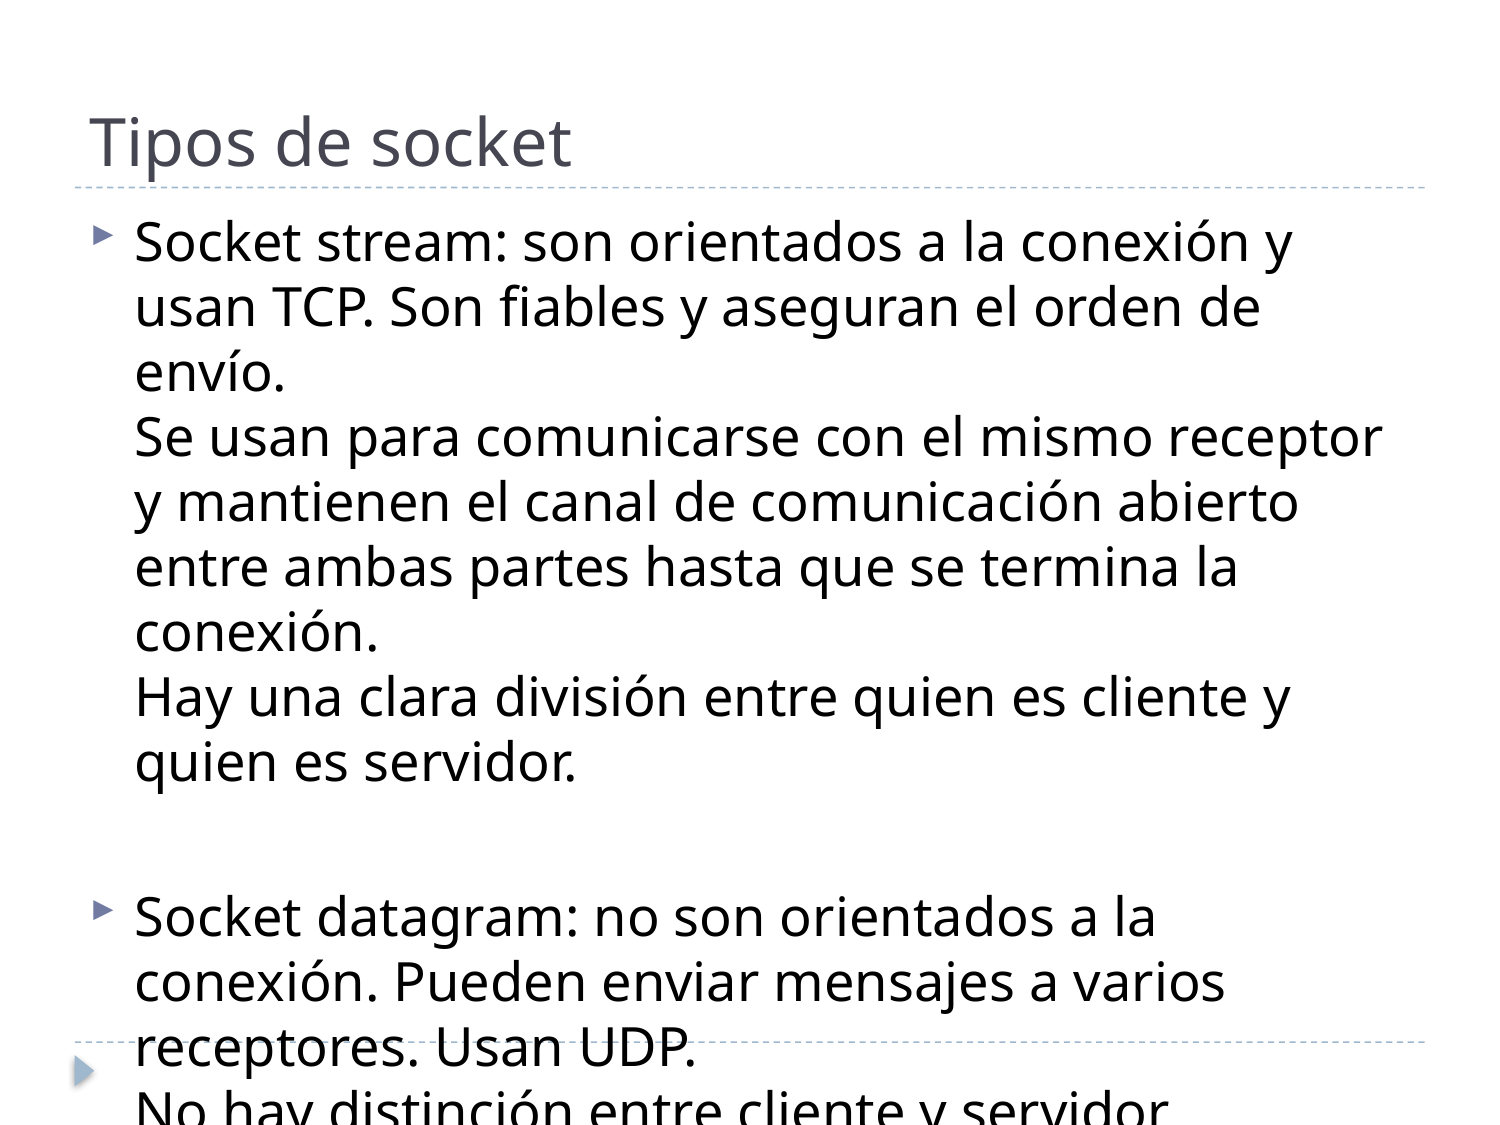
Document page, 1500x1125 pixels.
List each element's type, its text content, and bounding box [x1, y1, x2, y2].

list Socket stream: son orientados a la conexión y usan TCP. Son fiables y aseguran el orden de envío. Se usan para comunicarse con el mismo receptor y mantienen el canal de comunicación abierto entre ambas partes hasta que se termina la conexión. Hay una clara división entre quien es cliente y quien es servidor. Socket datagram: no son orientados a la conexión. Pueden enviar mensajes a varios receptores. Usan UDP. No hay distinción entre cliente y servidor [75, 200, 1425, 1010]
title Tipos de socket [75, 24, 1425, 188]
